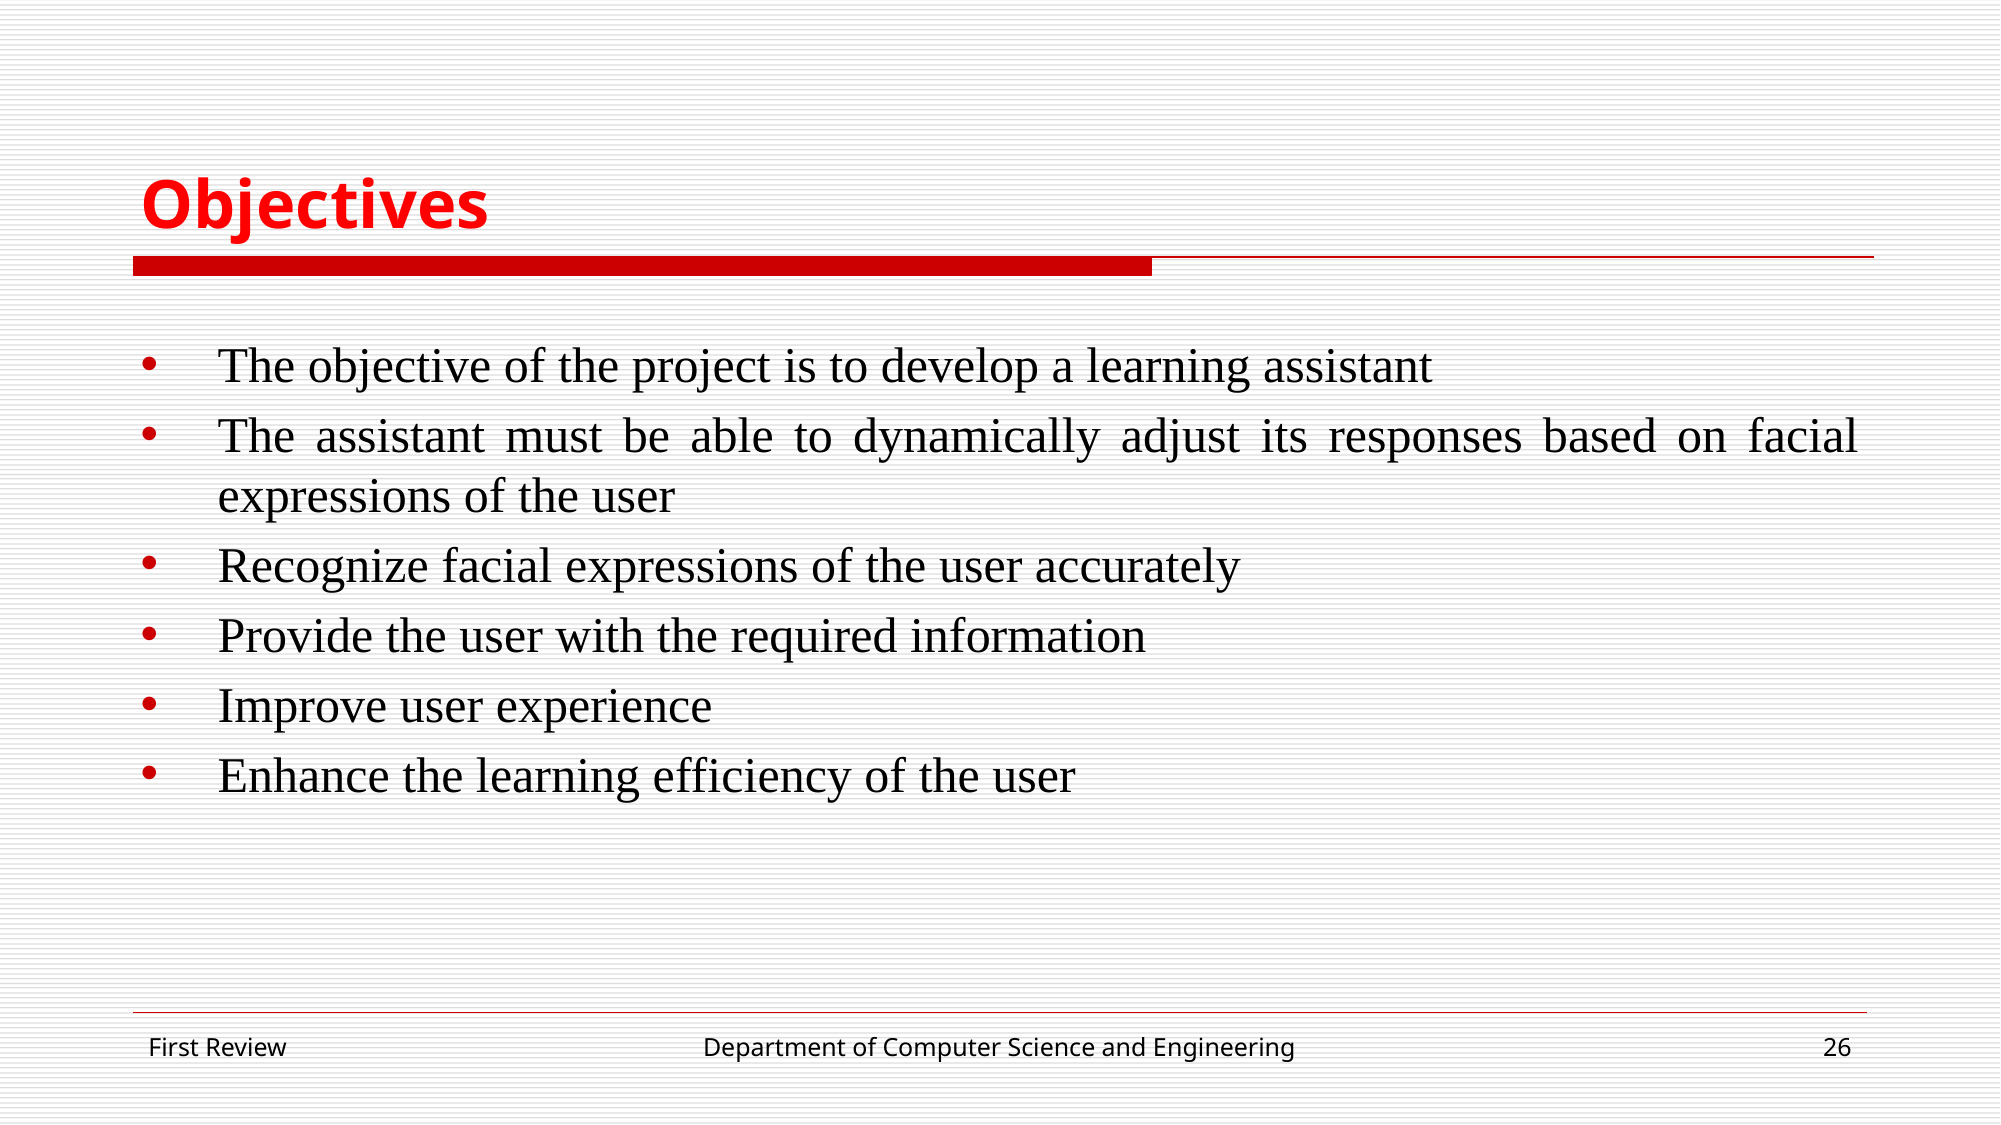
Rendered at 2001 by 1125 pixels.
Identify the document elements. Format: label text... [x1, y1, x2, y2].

title Objectives [125, 50, 1876, 250]
slide_number First Review [133, 1024, 567, 1103]
slide_number 26 [1433, 1024, 1867, 1103]
picture [0, 0, 2001, 1125]
list The objective of the project is to develop a learning assistant The assistant must be able to dynamically adjust its responses based on facial expressions of the user Recognize facial expressions of the user accurately Provide the user with the required information Improve user experience Enhance the learning efficiency of the user [125, 325, 1876, 1026]
footer Department of Computer Science and Engineering [683, 1024, 1317, 1103]
